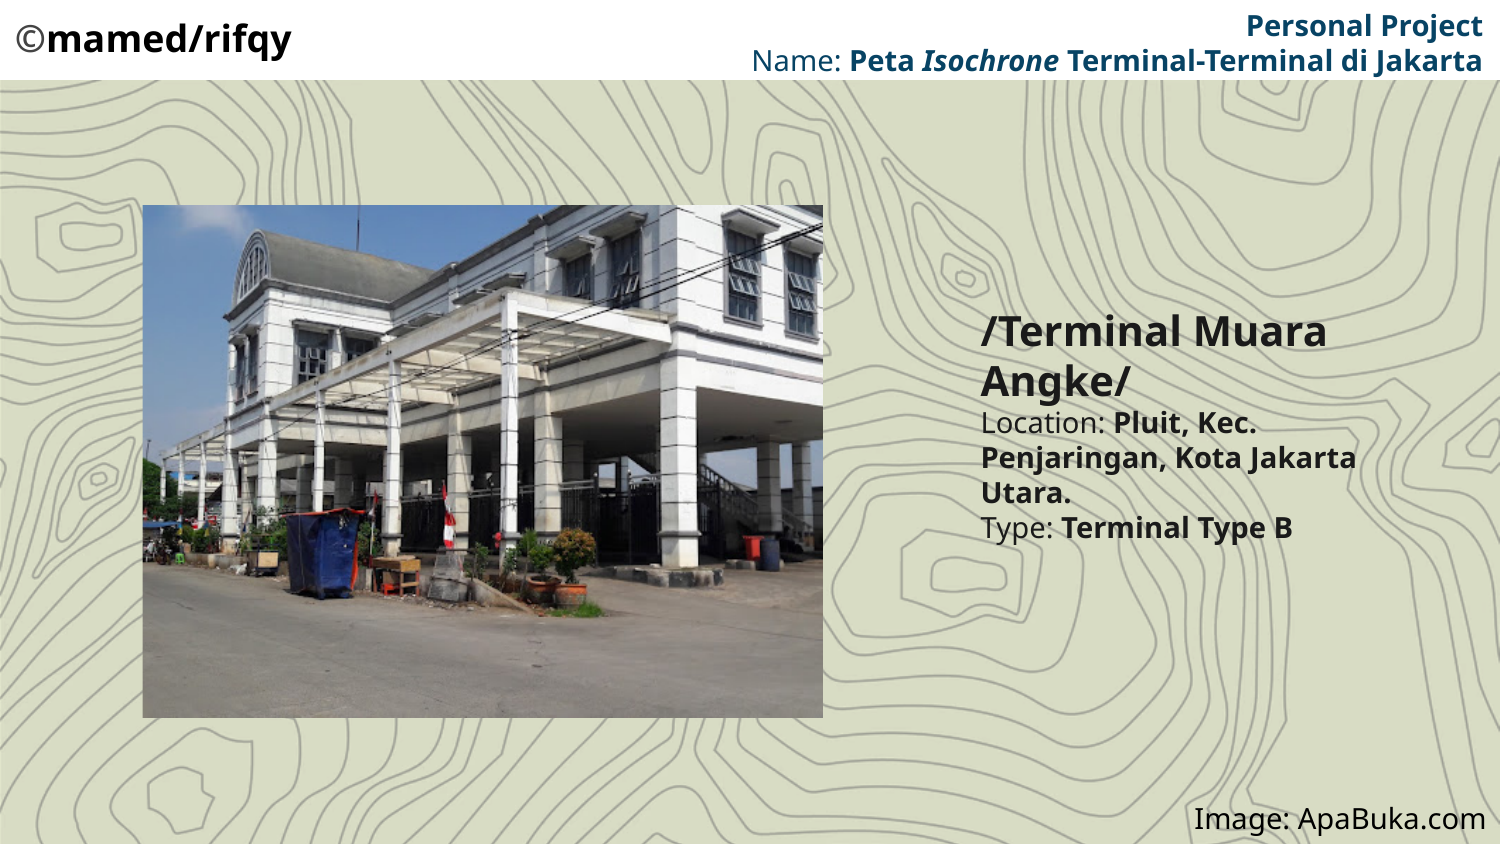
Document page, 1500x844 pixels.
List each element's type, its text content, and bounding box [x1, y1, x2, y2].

text_box ©mamed/rifqy [0, 7, 359, 68]
picture [0, 80, 1500, 844]
text_box Personal Project Name: Peta Isochrone Terminal-Terminal di Jakarta [620, 0, 1499, 80]
